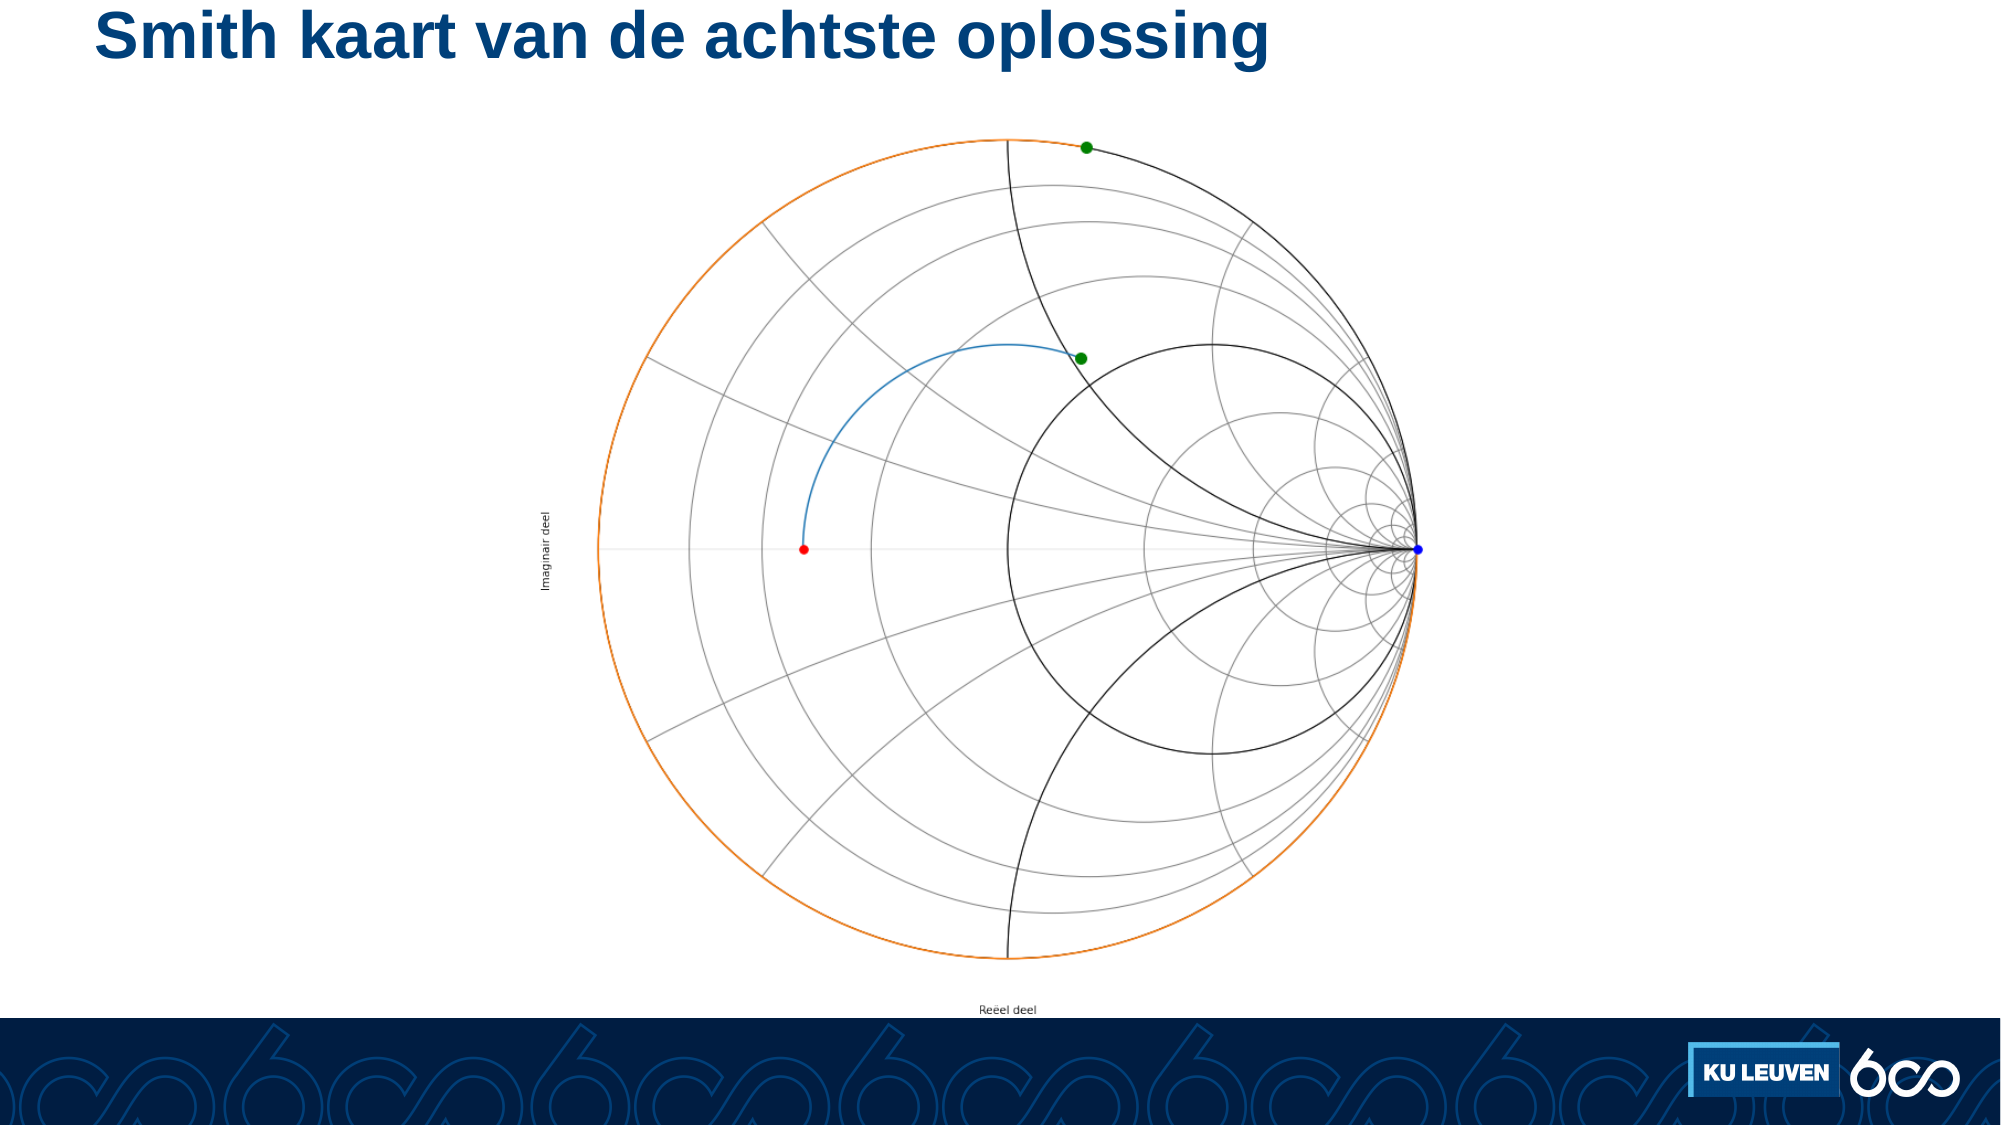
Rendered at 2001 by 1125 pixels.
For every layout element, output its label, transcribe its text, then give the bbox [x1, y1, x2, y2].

picture [0, 92, 2001, 1125]
title Smith kaart van de achtste oplossing [94, 0, 1906, 108]
